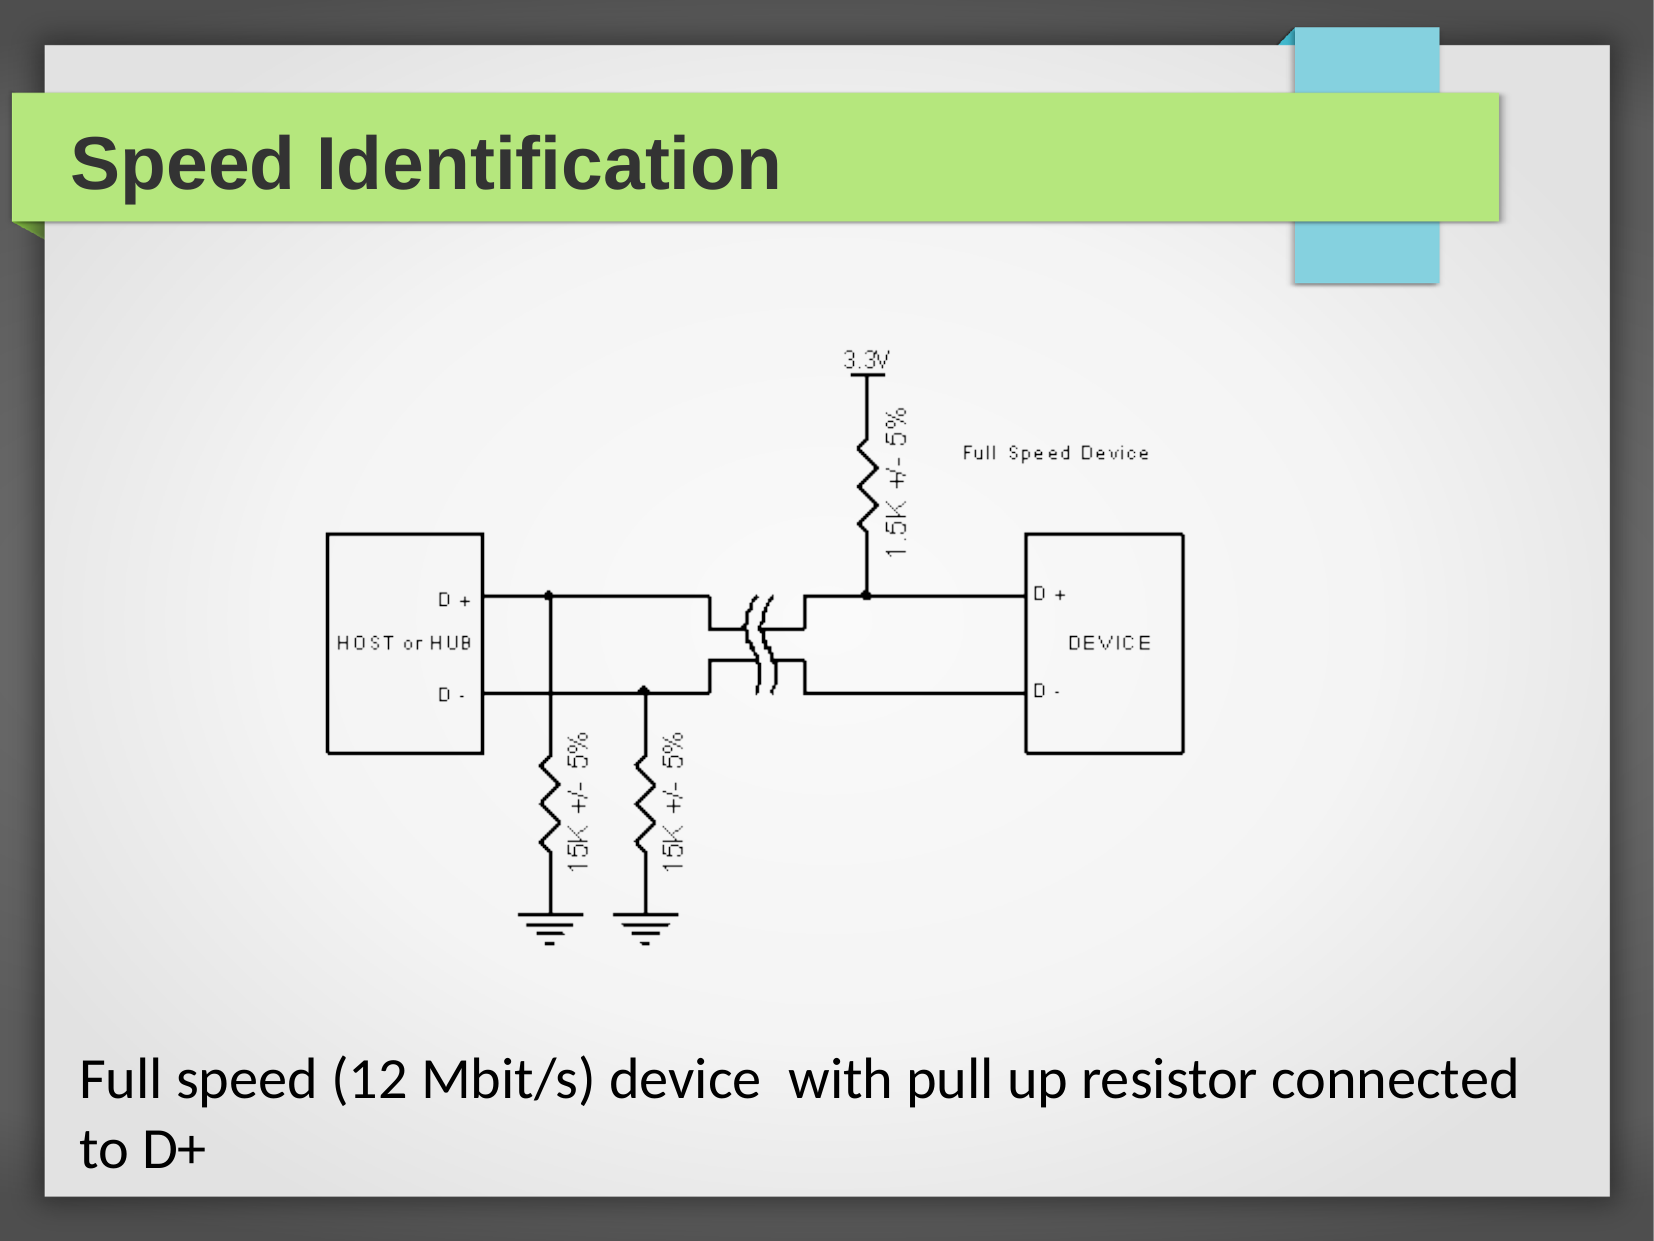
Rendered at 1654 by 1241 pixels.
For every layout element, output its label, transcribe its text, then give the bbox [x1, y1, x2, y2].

text_box Full speed (12 Mbit/s) device with pull up resistor connected to D+ [64, 1032, 1590, 1192]
picture [0, 0, 1654, 1241]
title Speed Identification [70, 106, 1452, 213]
